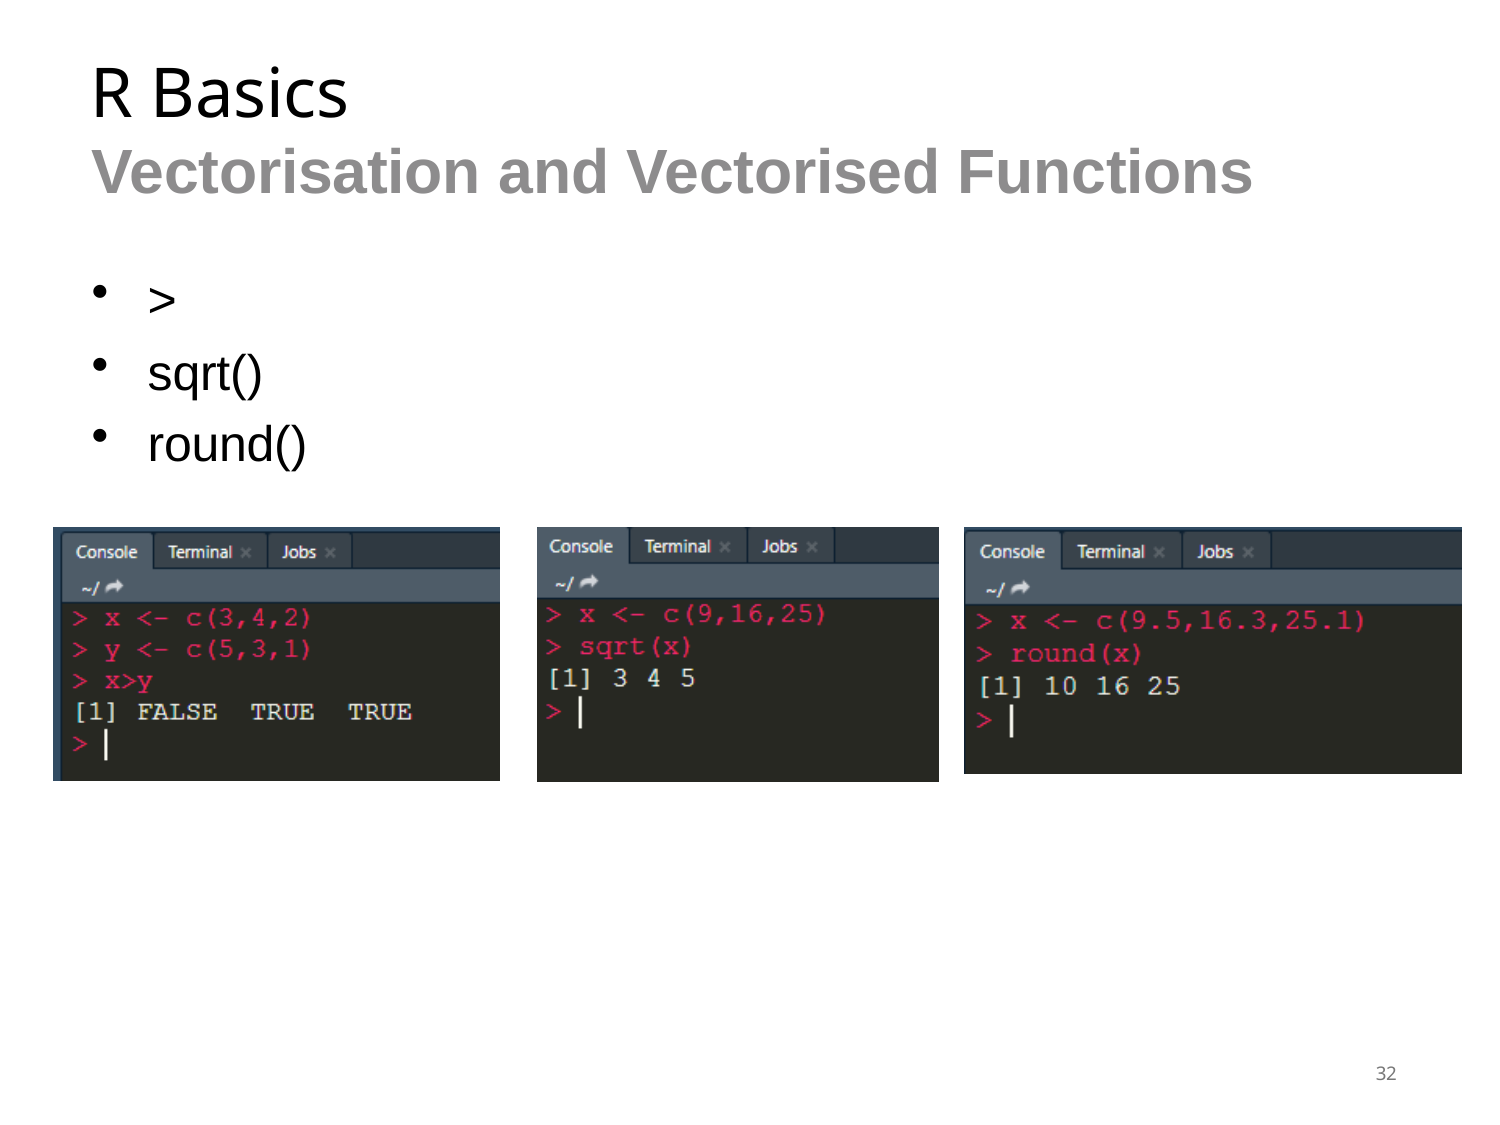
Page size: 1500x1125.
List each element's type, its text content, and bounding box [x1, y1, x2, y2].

slide_number 32 [1059, 775, 1397, 1125]
picture [963, 526, 1462, 775]
picture [536, 526, 939, 782]
text_box Vectorisation and Vectorised Functions > sqrt() round() [89, 128, 1265, 472]
title R Basics [87, 0, 409, 184]
picture [52, 526, 501, 781]
